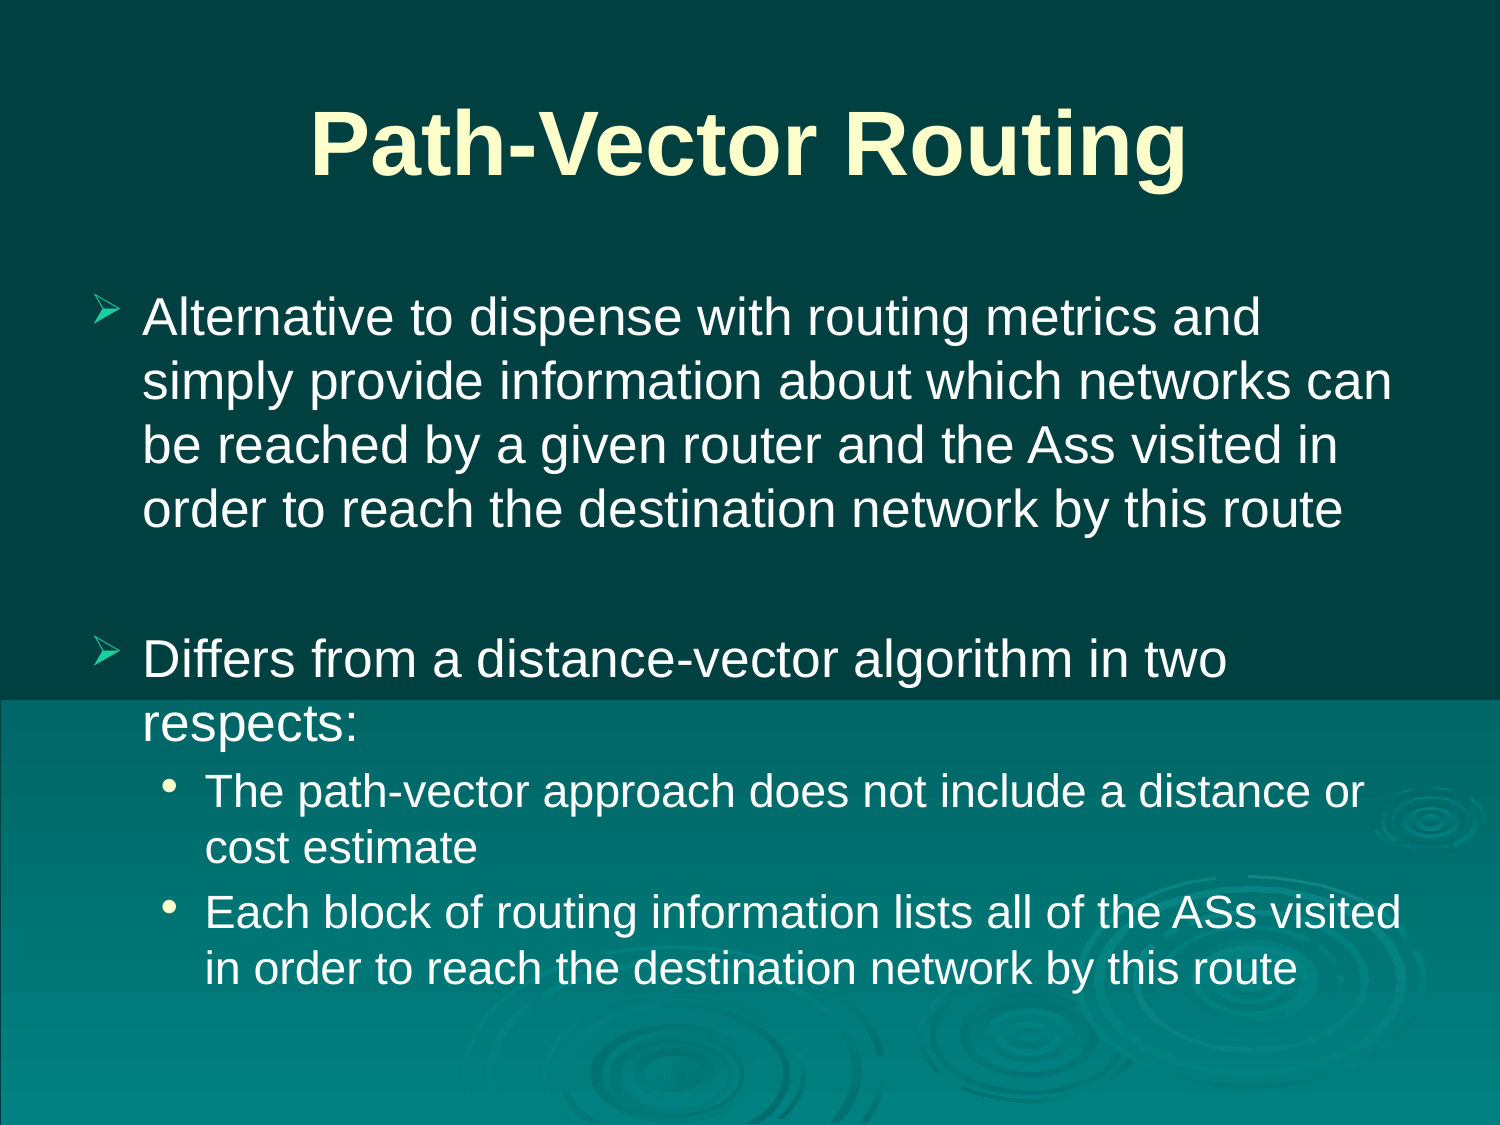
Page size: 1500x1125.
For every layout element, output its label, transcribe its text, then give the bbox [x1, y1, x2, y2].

list Alternative to dispense with routing metrics and simply provide information about which networks can be reached by a given router and the Ass visited in order to reach the destination network by this route Differs from a distance-vector algorithm in two respects: The path-vector approach does not include a distance or cost estimate Each block of routing information lists all of the ASs visited in order to reach the destination network by this route [74, 274, 1426, 1088]
title Path-Vector Routing [74, 45, 1426, 233]
